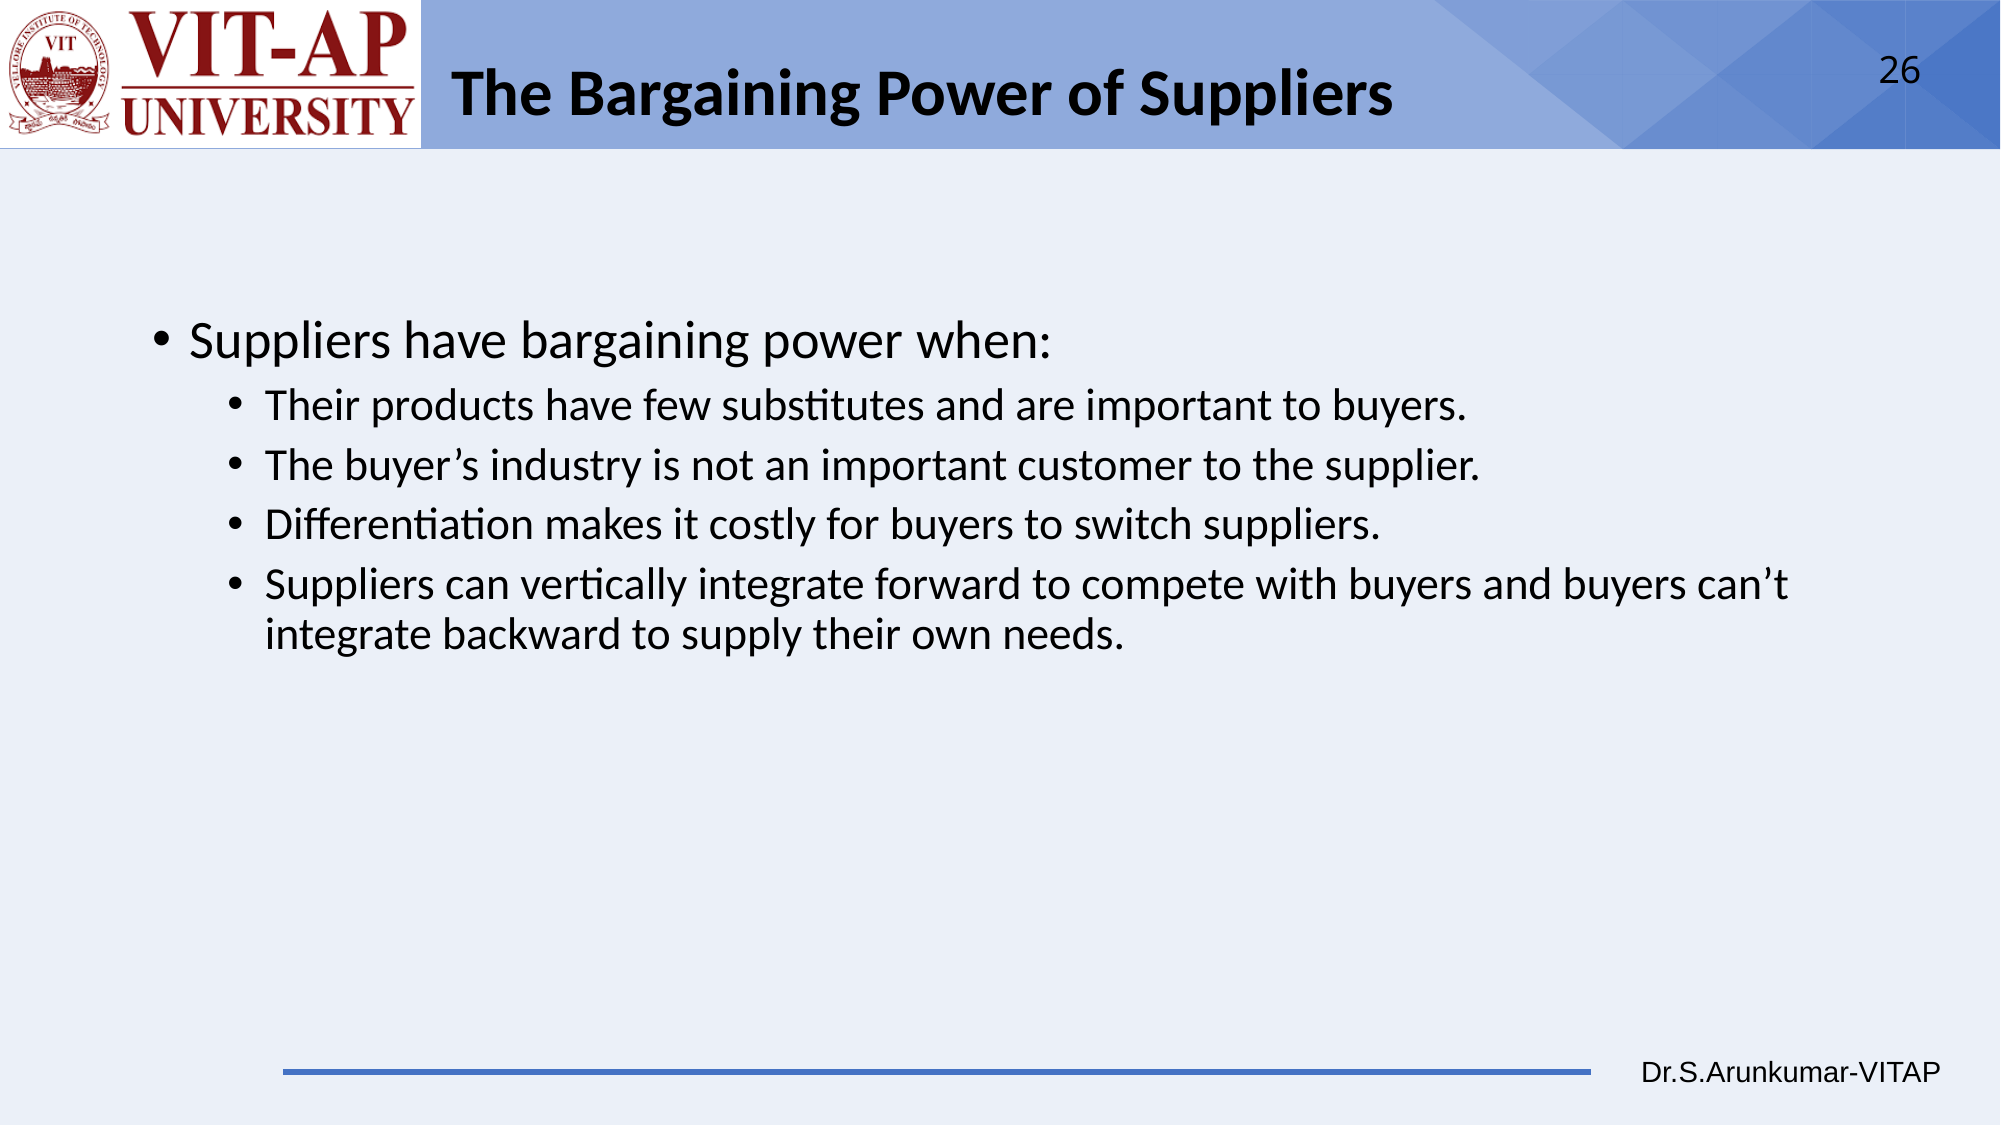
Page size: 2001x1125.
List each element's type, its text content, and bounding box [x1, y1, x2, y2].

picture [0, 0, 421, 148]
list Suppliers have bargaining power when: Their products have few substitutes and are important to buyers. The buyer’s industry is not an important customer to the supplier. Differentiation makes it costly for buyers to switch suppliers. Suppliers can vertically integrate forward to compete with buyers and buyers can’t integrate backward to supply their own needs. [137, 304, 1863, 1019]
title The Bargaining Power of Suppliers [436, 22, 2000, 166]
